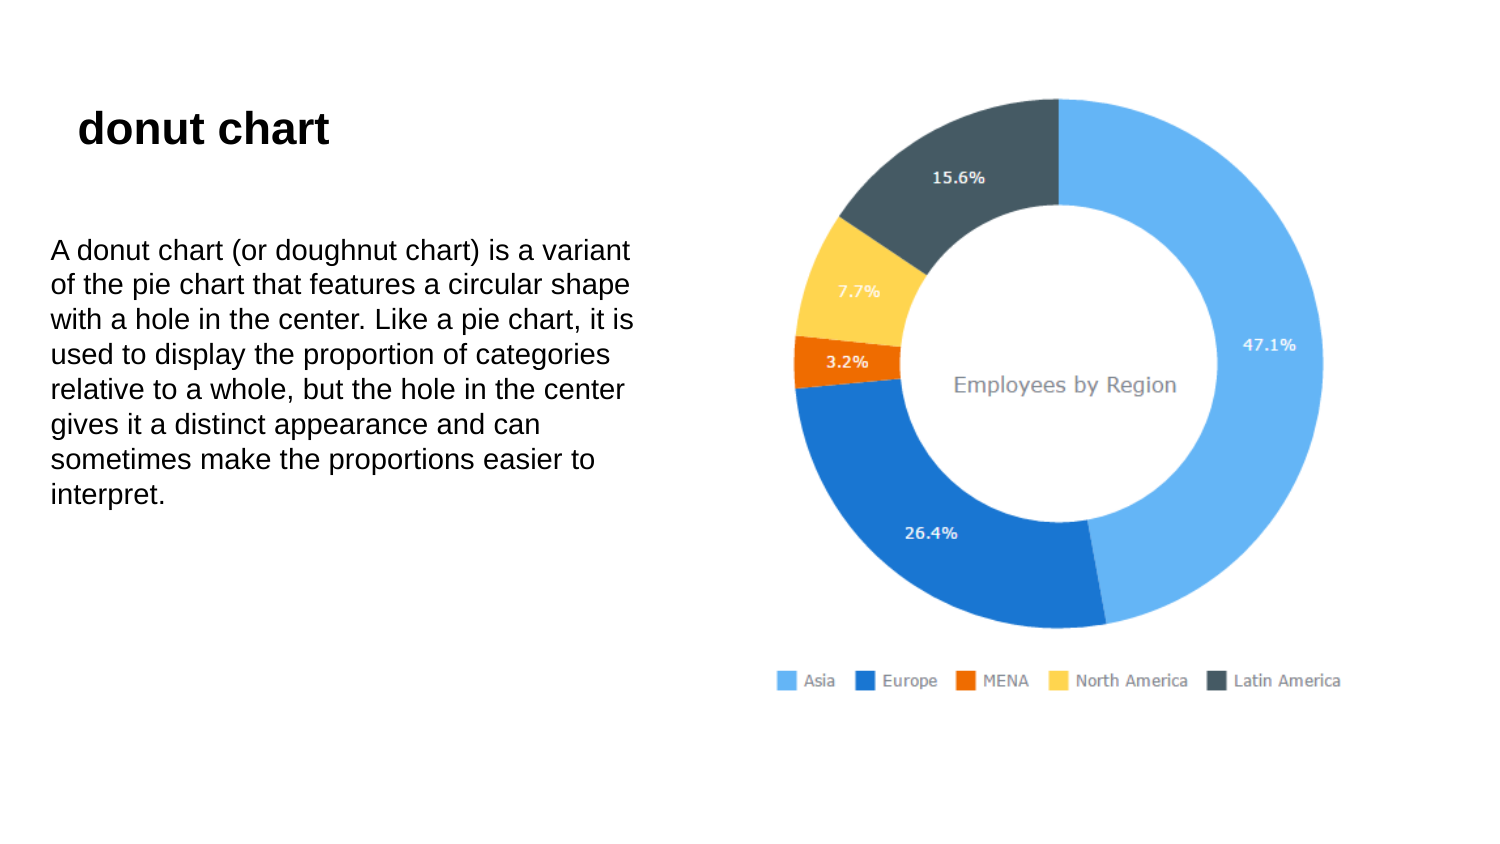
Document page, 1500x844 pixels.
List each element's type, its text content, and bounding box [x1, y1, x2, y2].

text_box A donut chart (or doughnut chart) is a variant of the pie chart that features a circular shape with a hole in the center. Like a pie chart, it is used to display the proportion of categories relative to a whole, but the hole in the center gives it a distinct appearance and can sometimes make the proportions easier to interpret. [35, 215, 677, 526]
text_box donut chart [49, 83, 543, 169]
picture [710, 62, 1422, 735]
